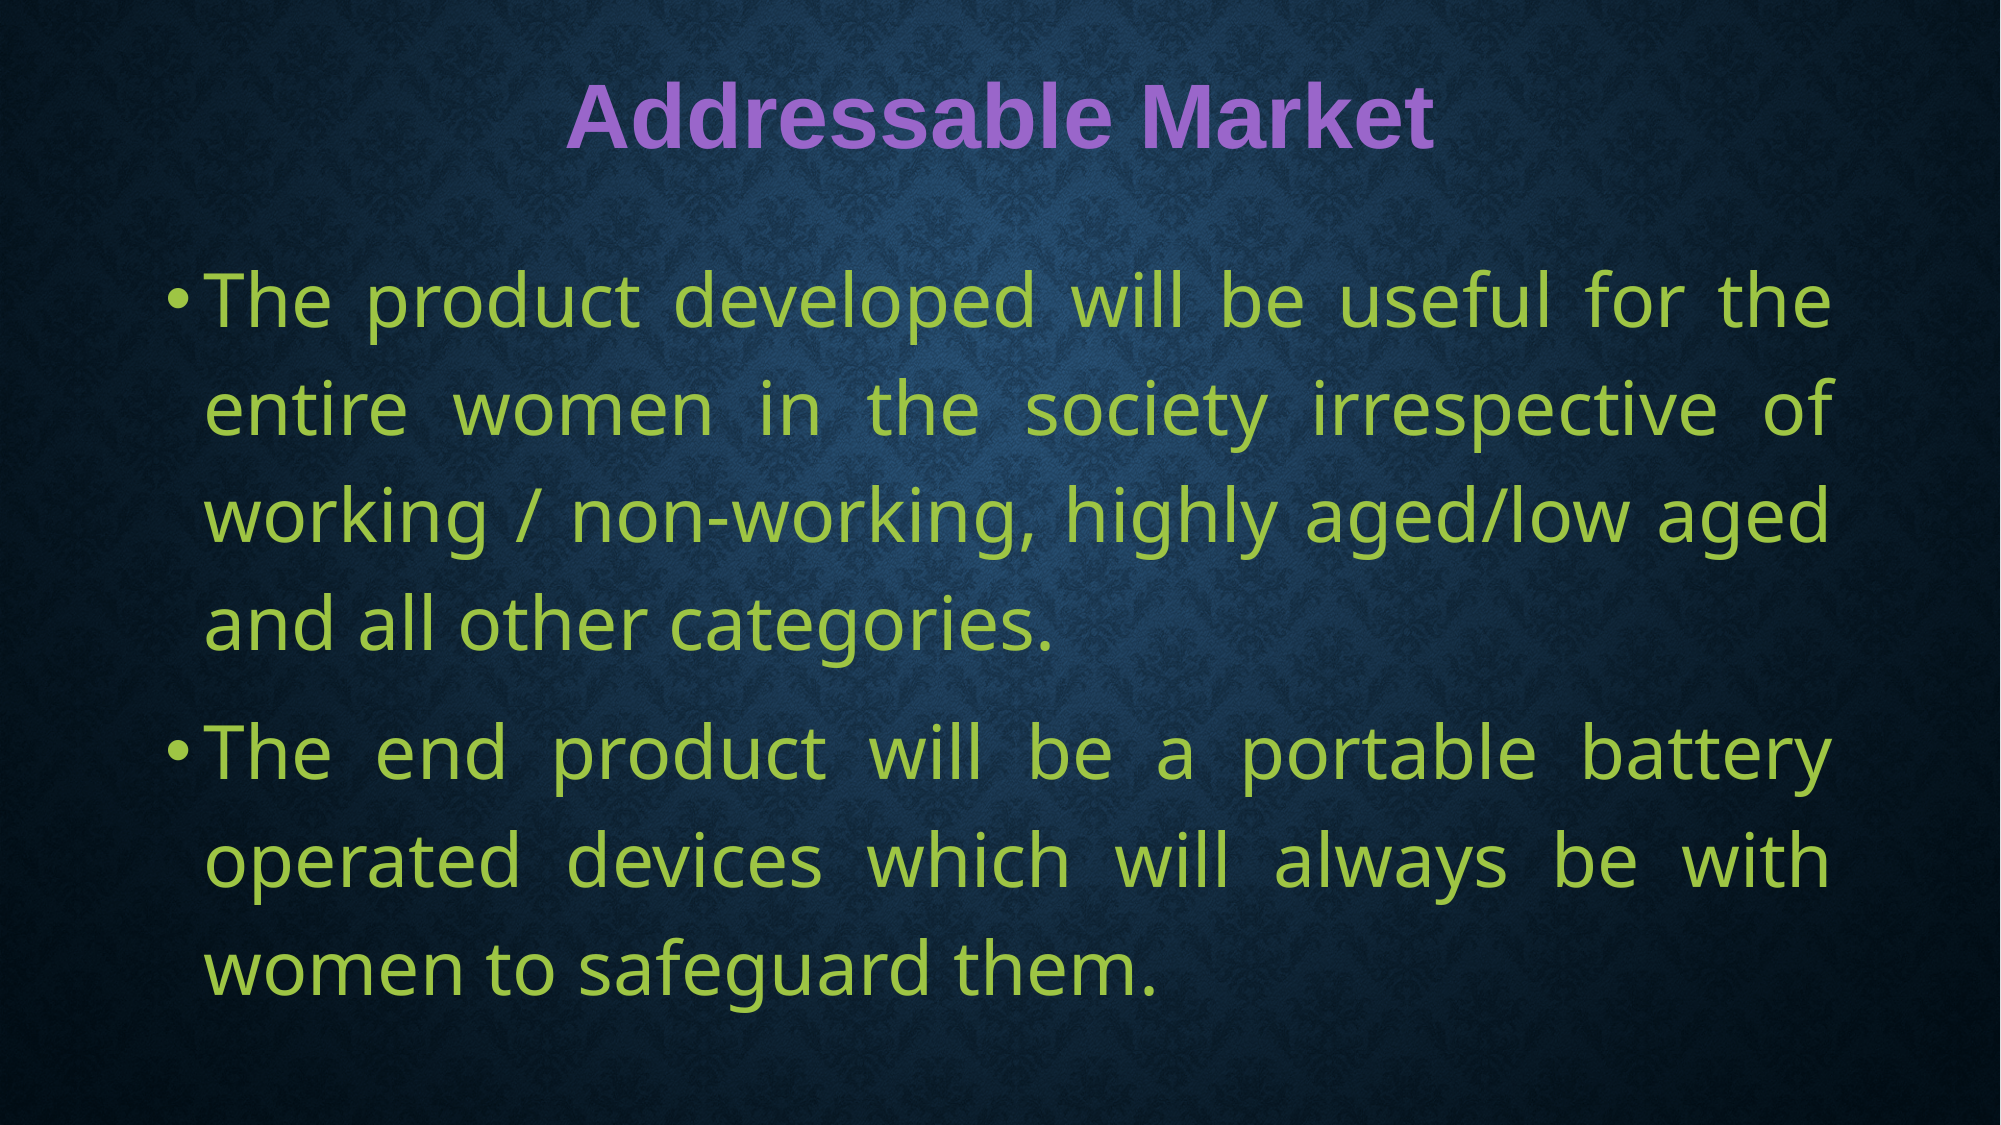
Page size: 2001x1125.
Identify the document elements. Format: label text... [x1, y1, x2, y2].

list The product developed will be useful for the entire women in the society irrespective of working / non-working, highly aged/low aged and all other categories. The end product will be a portable battery operated devices which will always be with women to safeguard them. [150, 226, 1850, 1033]
text_box Addressable Market [151, 49, 1850, 175]
